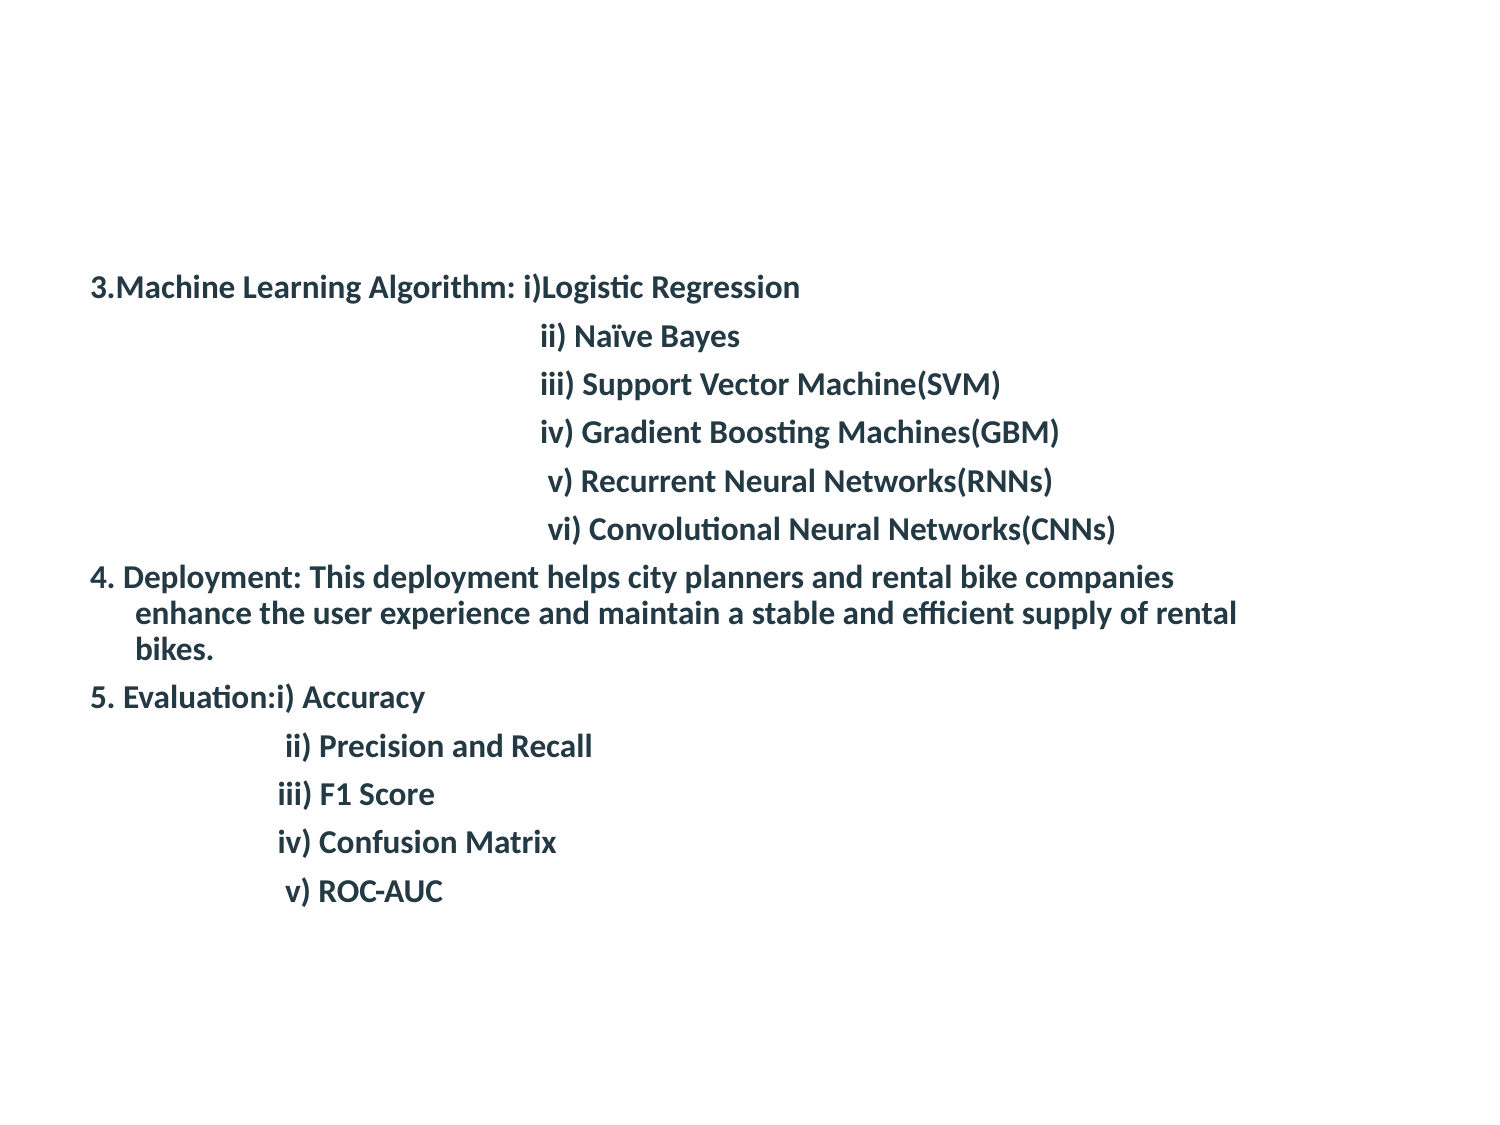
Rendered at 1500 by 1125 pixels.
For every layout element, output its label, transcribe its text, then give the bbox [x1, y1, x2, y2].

list 3.Machine Learning Algorithm: i)Logistic Regression ii) Naïve Bayes iii) Support Vector Machine(SVM) iv) Gradient Boosting Machines(GBM) v) Recurrent Neural Networks(RNNs) vi) Convolutional Neural Networks(CNNs) 4. Deployment: This deployment helps city planners and rental bike companies enhance the user experience and maintain a stable and efficient supply of rental bikes. 5. Evaluation:i) Accuracy ii) Precision and Recall iii) F1 Score iv) Confusion Matrix v) ROC-AUC [75, 262, 1300, 1062]
